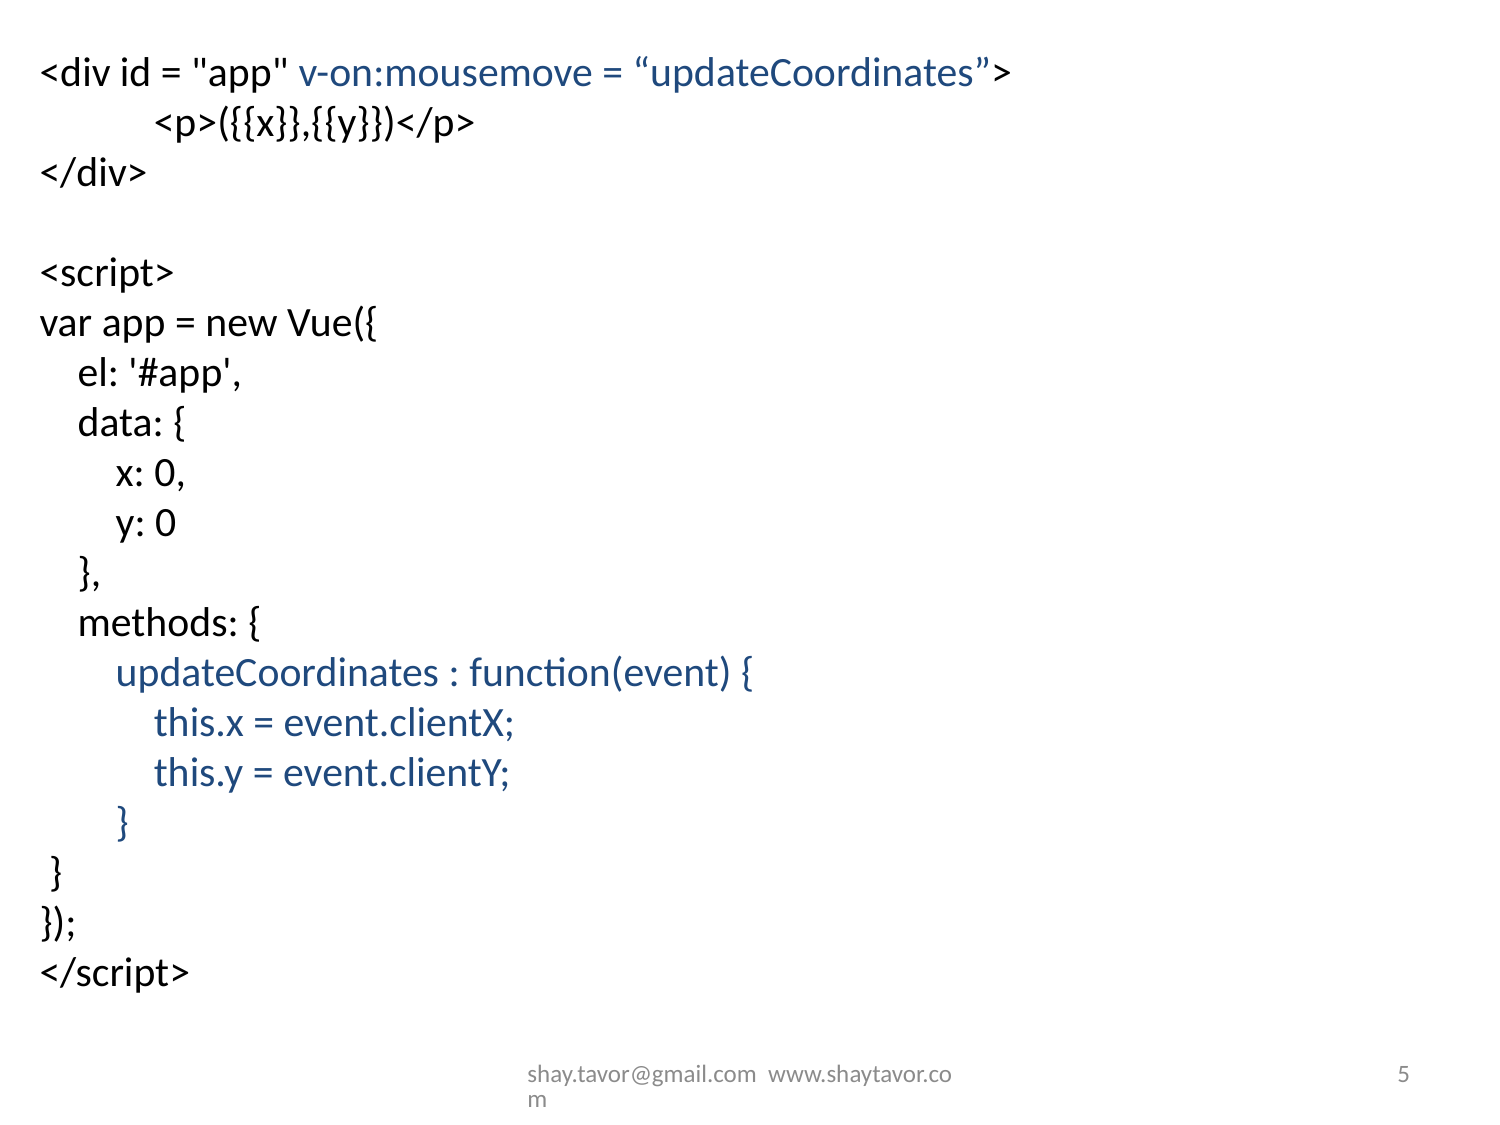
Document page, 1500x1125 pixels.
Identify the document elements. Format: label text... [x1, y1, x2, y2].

text_box <div id = "app" v-on:mousemove = “updateCoordinates”> <p>({{x}},{{y}})</p> </div> <script> var app = new Vue({ el: '#app', data: { x: 0, y: 0 }, methods: { updateCoordinates : function(event) { this.x = event.clientX; this.y = event.clientY; } } }); </script> [24, 37, 1075, 1003]
slide_number 5 [1074, 1042, 1425, 1103]
footer shay.tavor@gmail.com www.shaytavor.com [512, 1042, 988, 1103]
